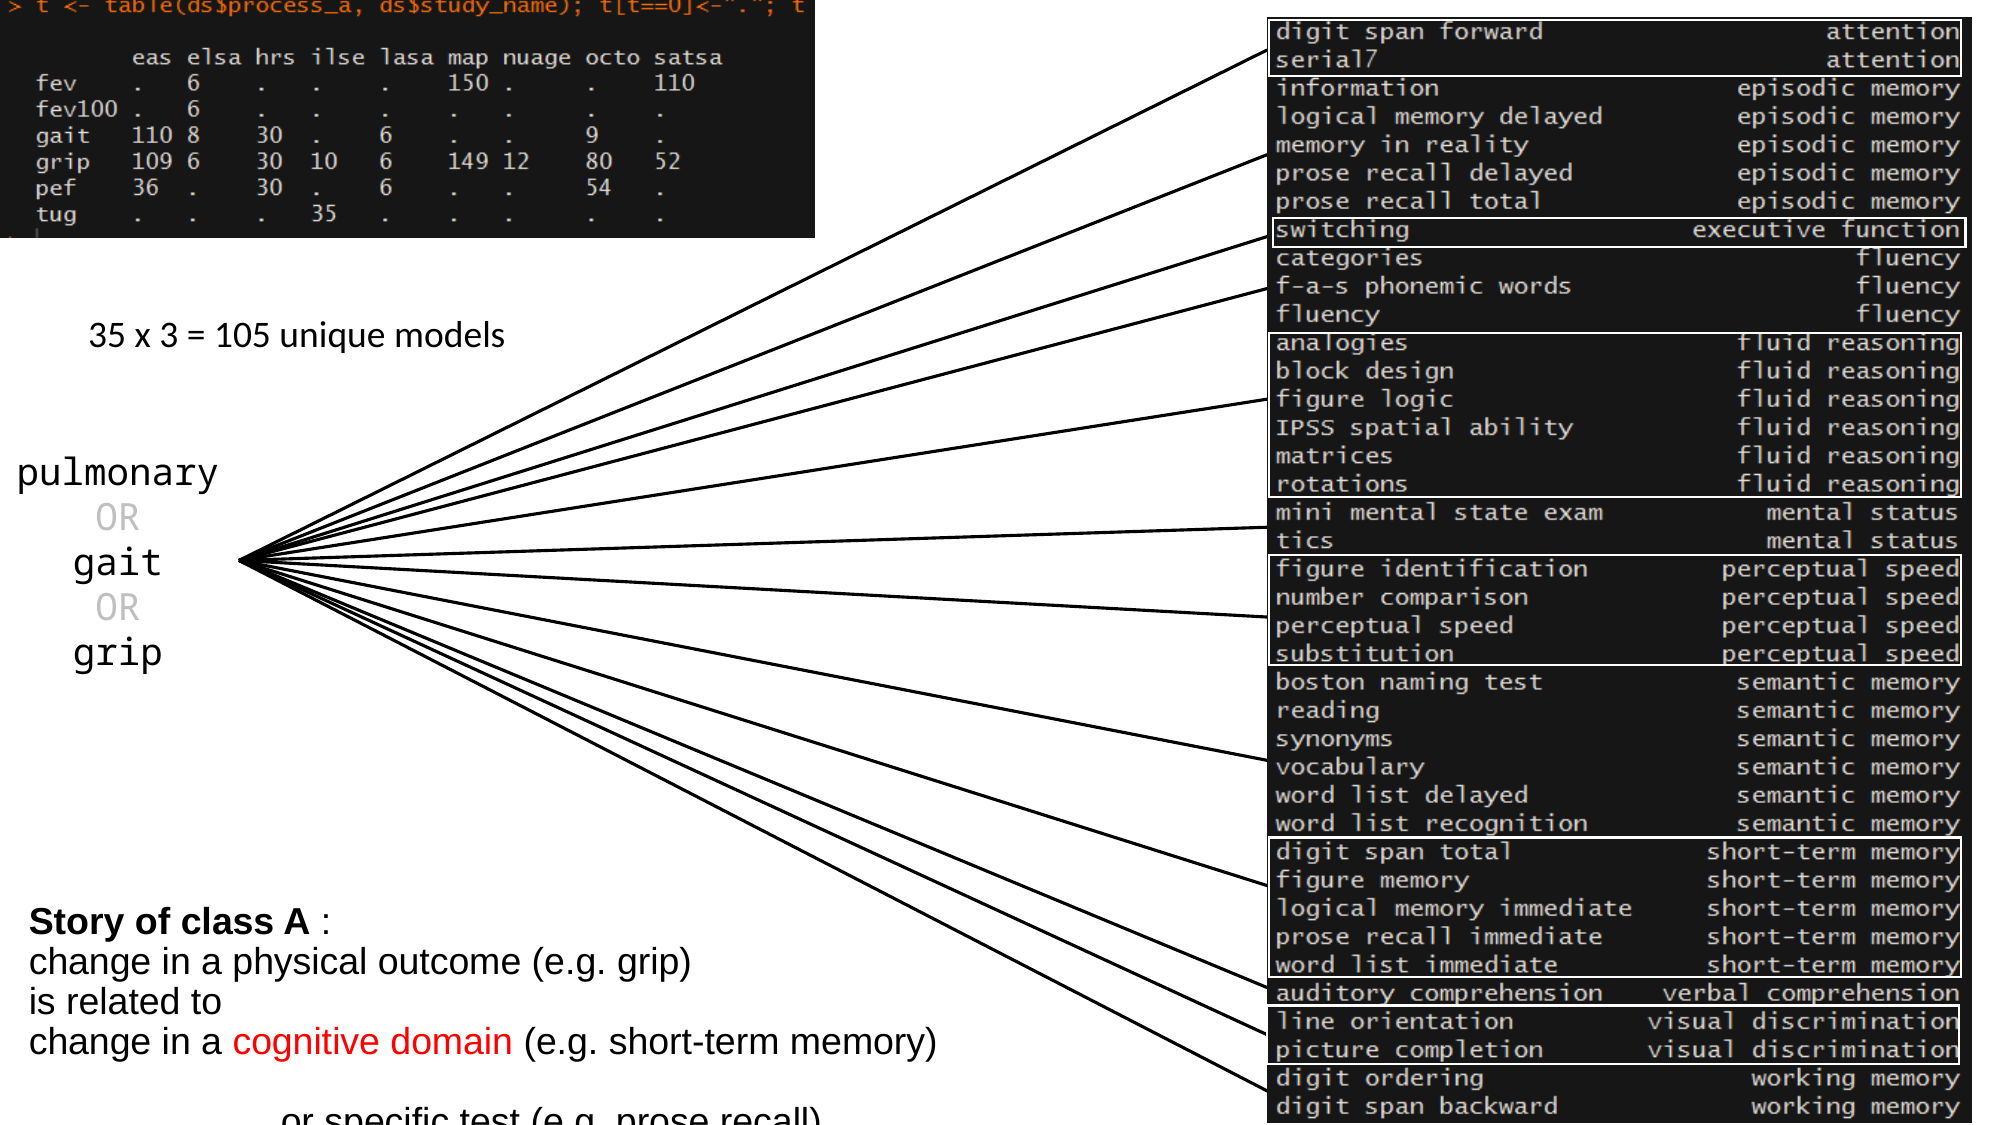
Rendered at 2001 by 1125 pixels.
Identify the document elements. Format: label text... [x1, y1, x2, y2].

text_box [238, 229, 1267, 282]
picture [1267, 17, 1972, 1123]
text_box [815, 154, 1267, 229]
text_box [815, 49, 1267, 154]
text_box 35 x 3 = 105 unique models [73, 302, 238, 363]
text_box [238, 526, 1267, 561]
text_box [238, 561, 1267, 1103]
text_box pulmonary OR gait OR grip [0, 440, 238, 681]
text_box Story of class A : change in a physical outcome (e.g. grip) is related to change in a cognitive domain (e.g. short-term memory) or specific test (e.g. prose recall) [13, 894, 975, 1125]
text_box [238, 282, 1267, 395]
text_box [238, 395, 1267, 526]
picture [0, 0, 815, 238]
